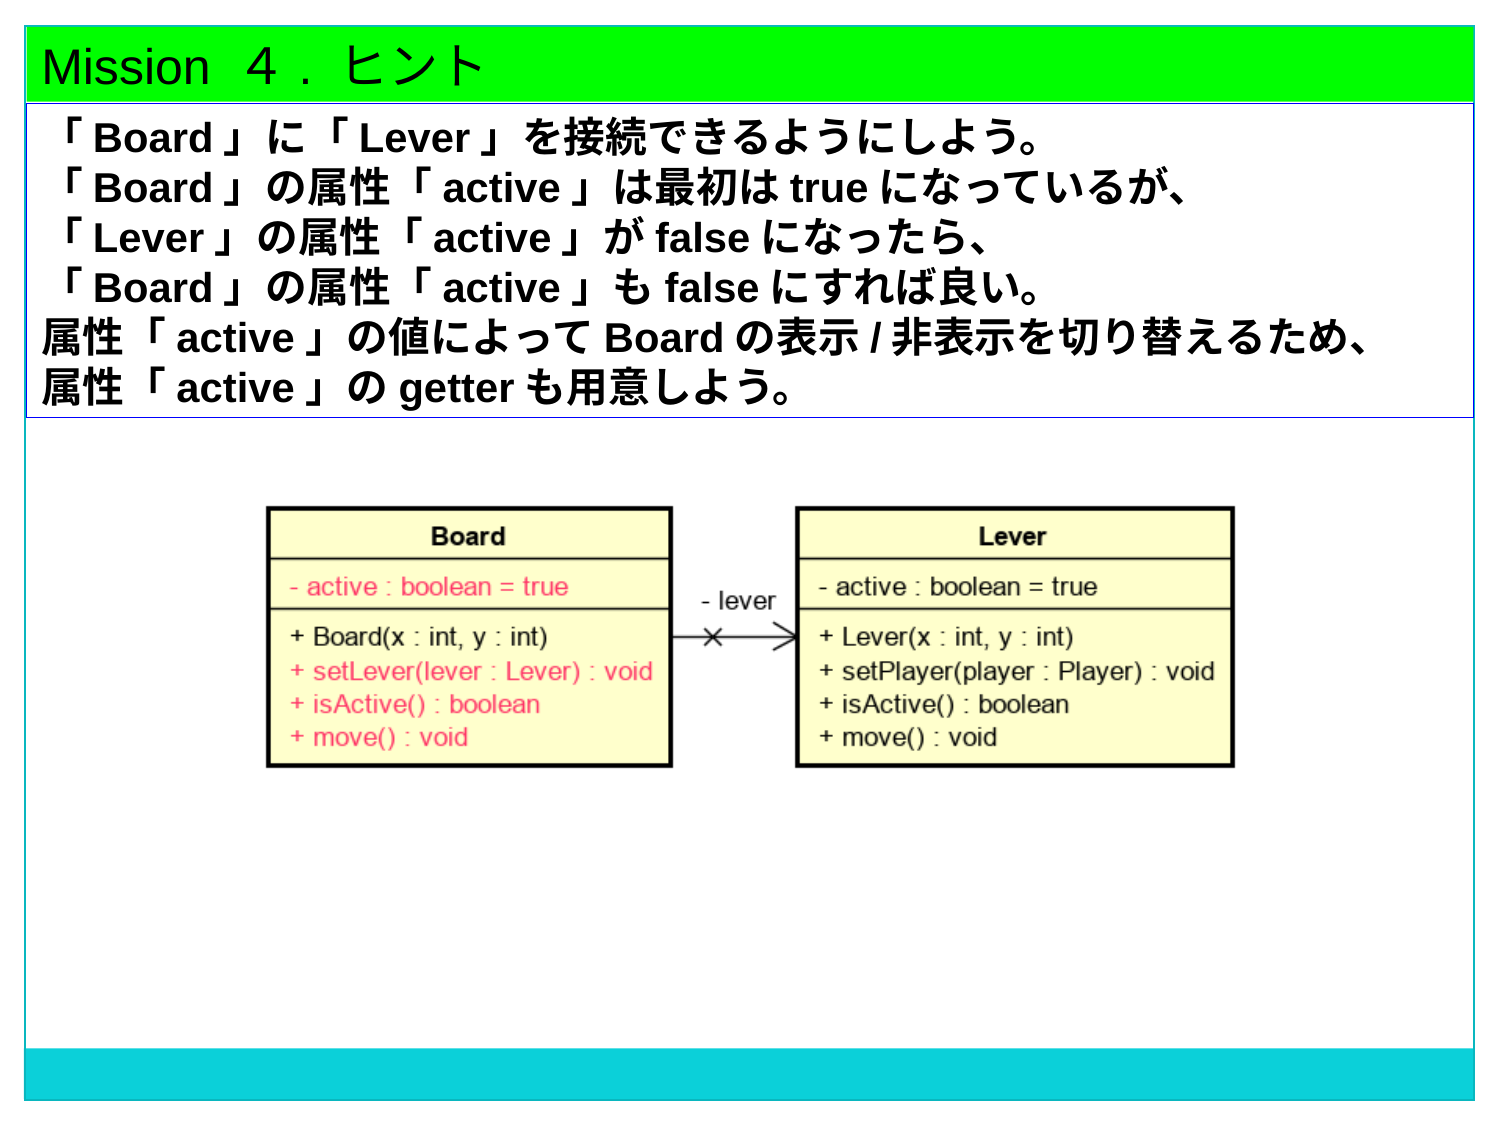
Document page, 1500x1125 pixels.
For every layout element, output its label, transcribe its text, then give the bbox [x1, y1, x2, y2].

text_box 「Board」に「Lever」を接続できるようにしよう。 「Board」の属性「active」は最初はtrueになっているが、 「Lever」の属性「active」がfalseになったら、 「Board」の属性「active」もfalseにすれば良い。 属性「active」の値によってBoardの表示/非表示を切り替えるため、 属性「active」のgetterも用意しよう。 [26, 103, 1474, 418]
text_box Mission ４. ヒント [26, 26, 1474, 102]
picture [246, 486, 1254, 788]
